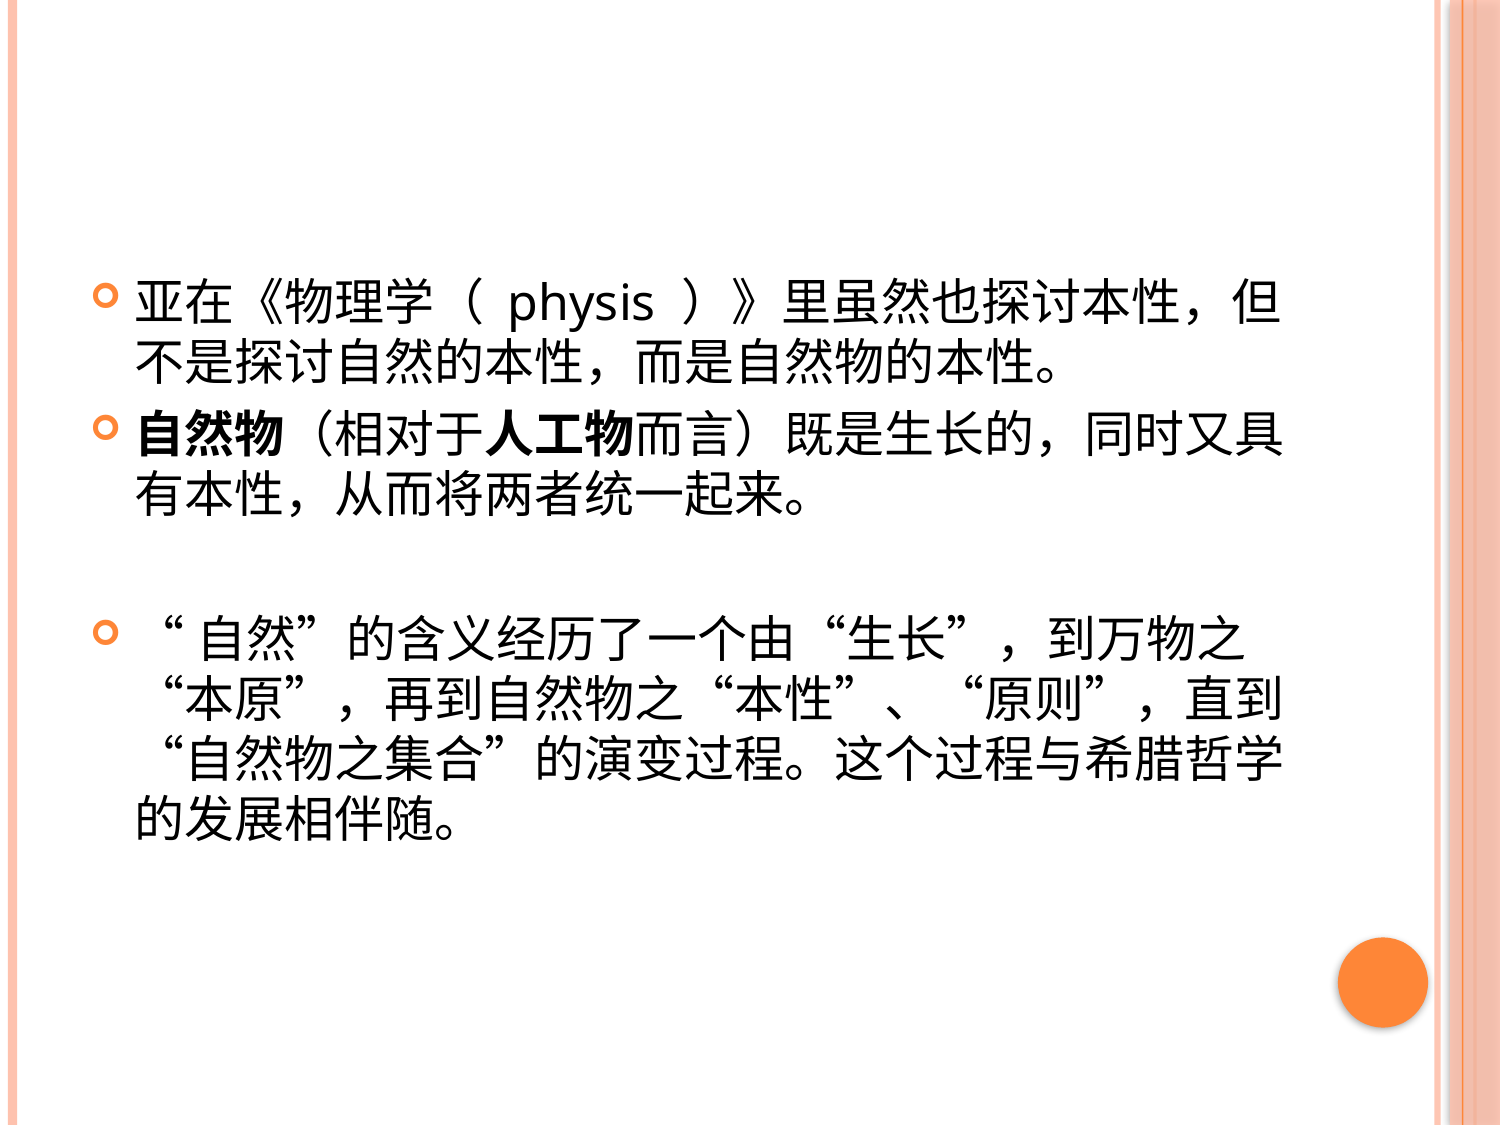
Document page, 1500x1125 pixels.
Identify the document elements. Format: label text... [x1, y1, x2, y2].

list 亚在《物理学（ physis ）》里虽然也探讨本性，但不是探讨自然的本性，而是自然物的本性。 自然物（相对于人工物而言）既是生长的，同时又具有本性，从而将两者统一起来。 “自然”的含义经历了一个由“生长”，到万物之“本原”，再到自然物之“本性”、“原则”，直到“自然物之集合”的演变过程。这个过程与希腊哲学的发展相伴随。 [74, 262, 1301, 1063]
